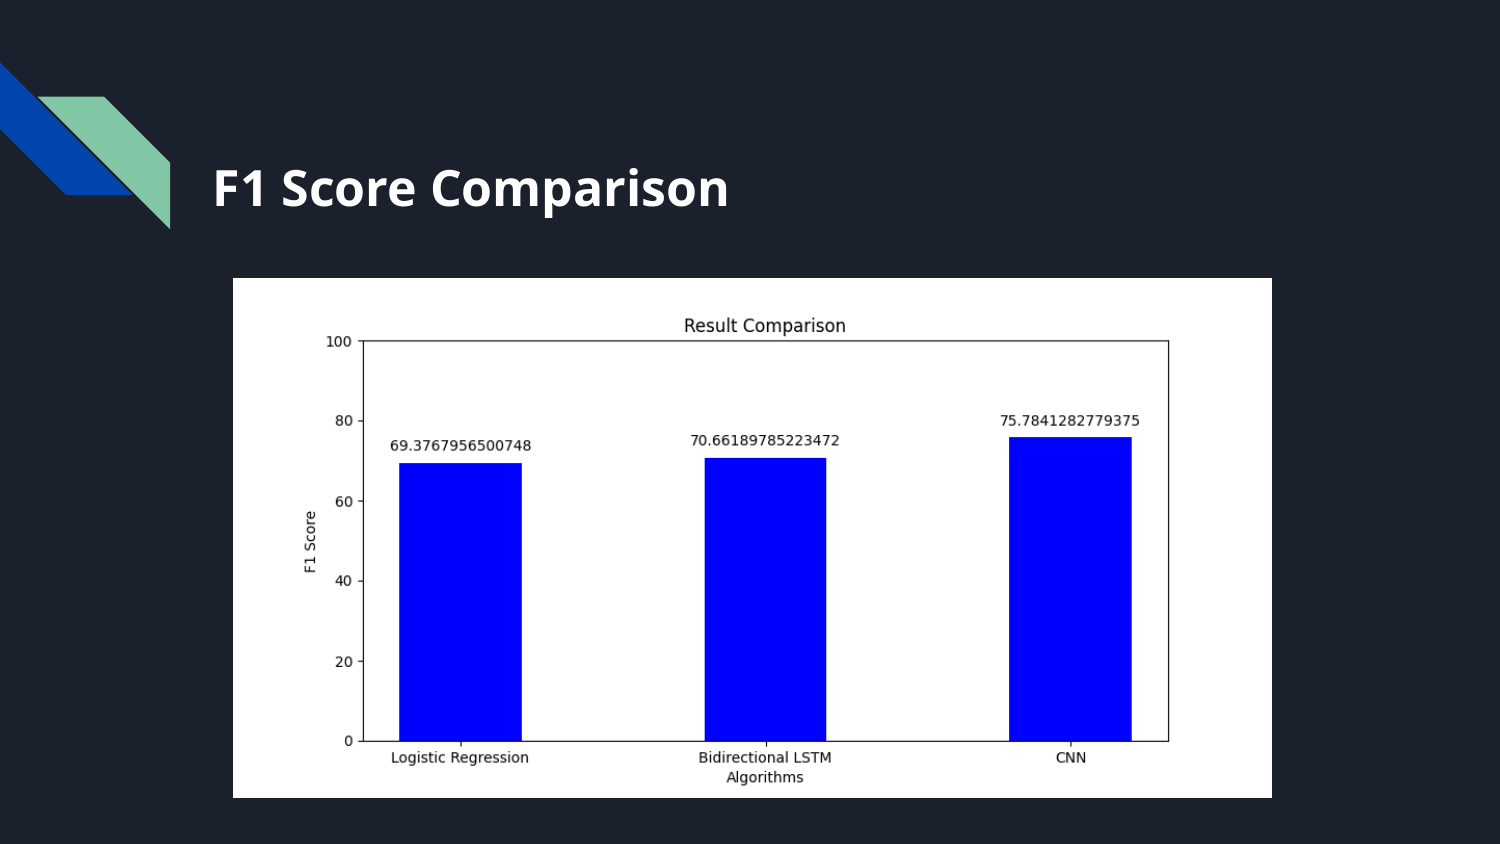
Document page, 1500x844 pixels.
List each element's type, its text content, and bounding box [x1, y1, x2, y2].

title F1 Score Comparison [197, 141, 1353, 214]
picture [233, 278, 1273, 798]
